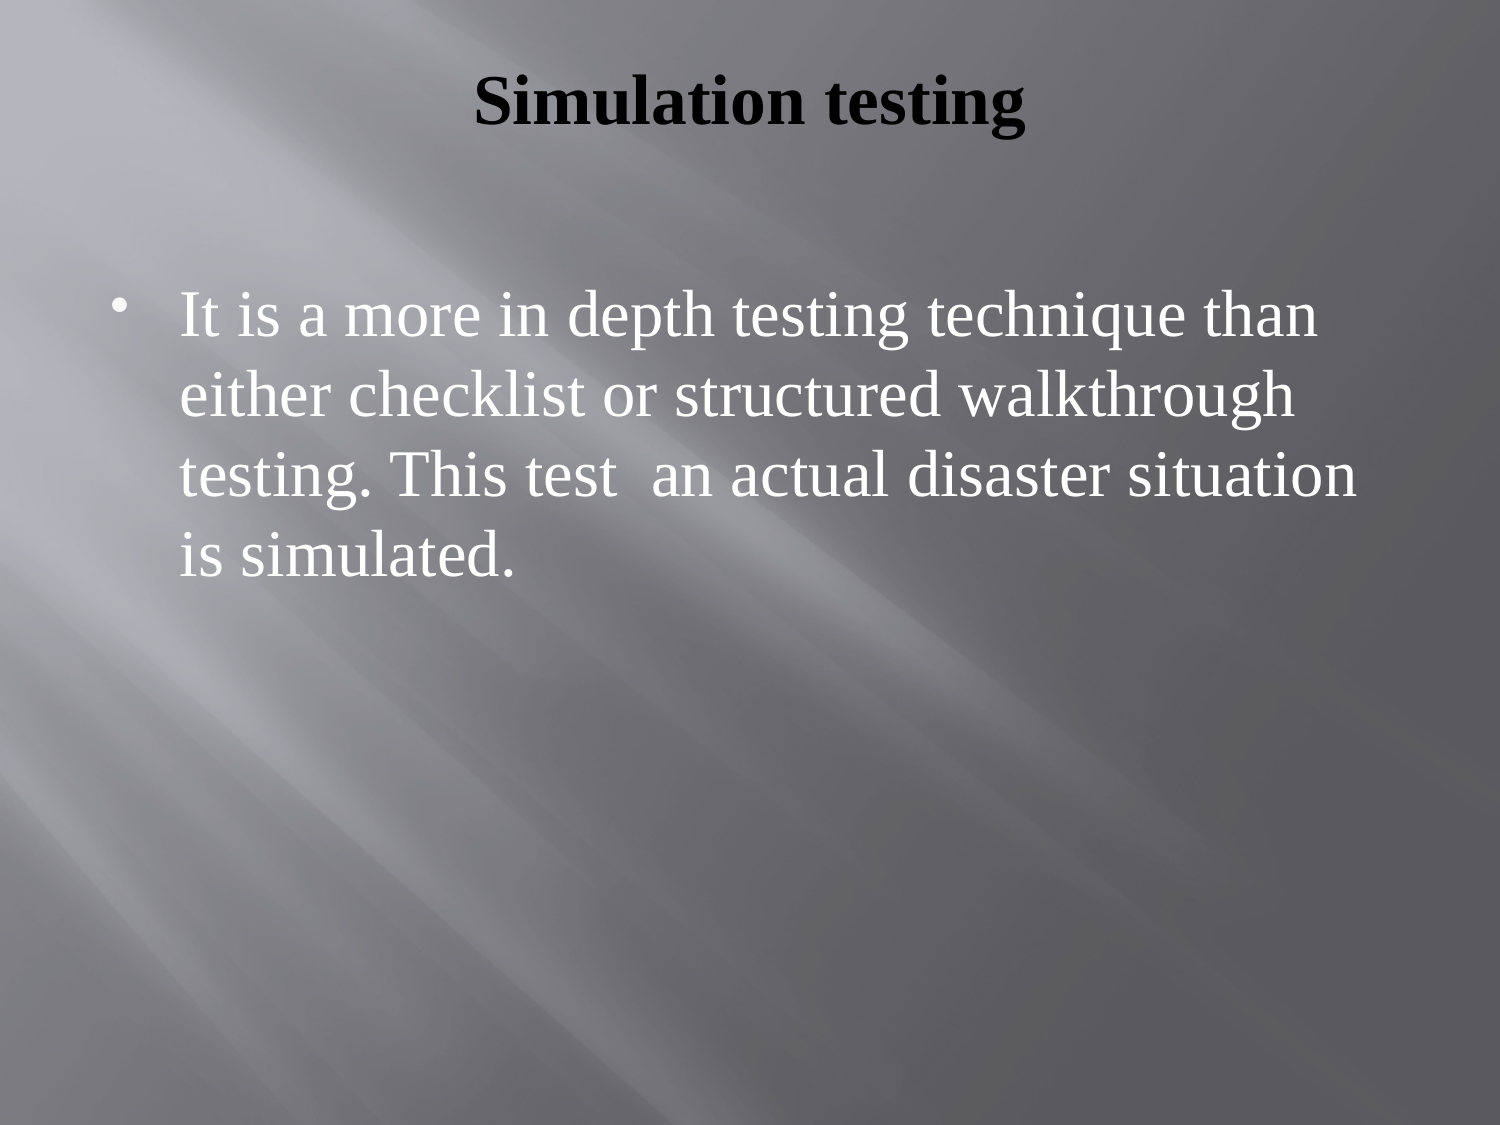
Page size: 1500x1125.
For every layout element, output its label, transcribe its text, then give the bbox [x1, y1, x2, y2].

title Simulation testing [75, 45, 1425, 233]
list It is a more in depth testing technique than either checklist or structured walkthrough testing. This test an actual disaster situation is simulated. [75, 262, 1425, 1035]
